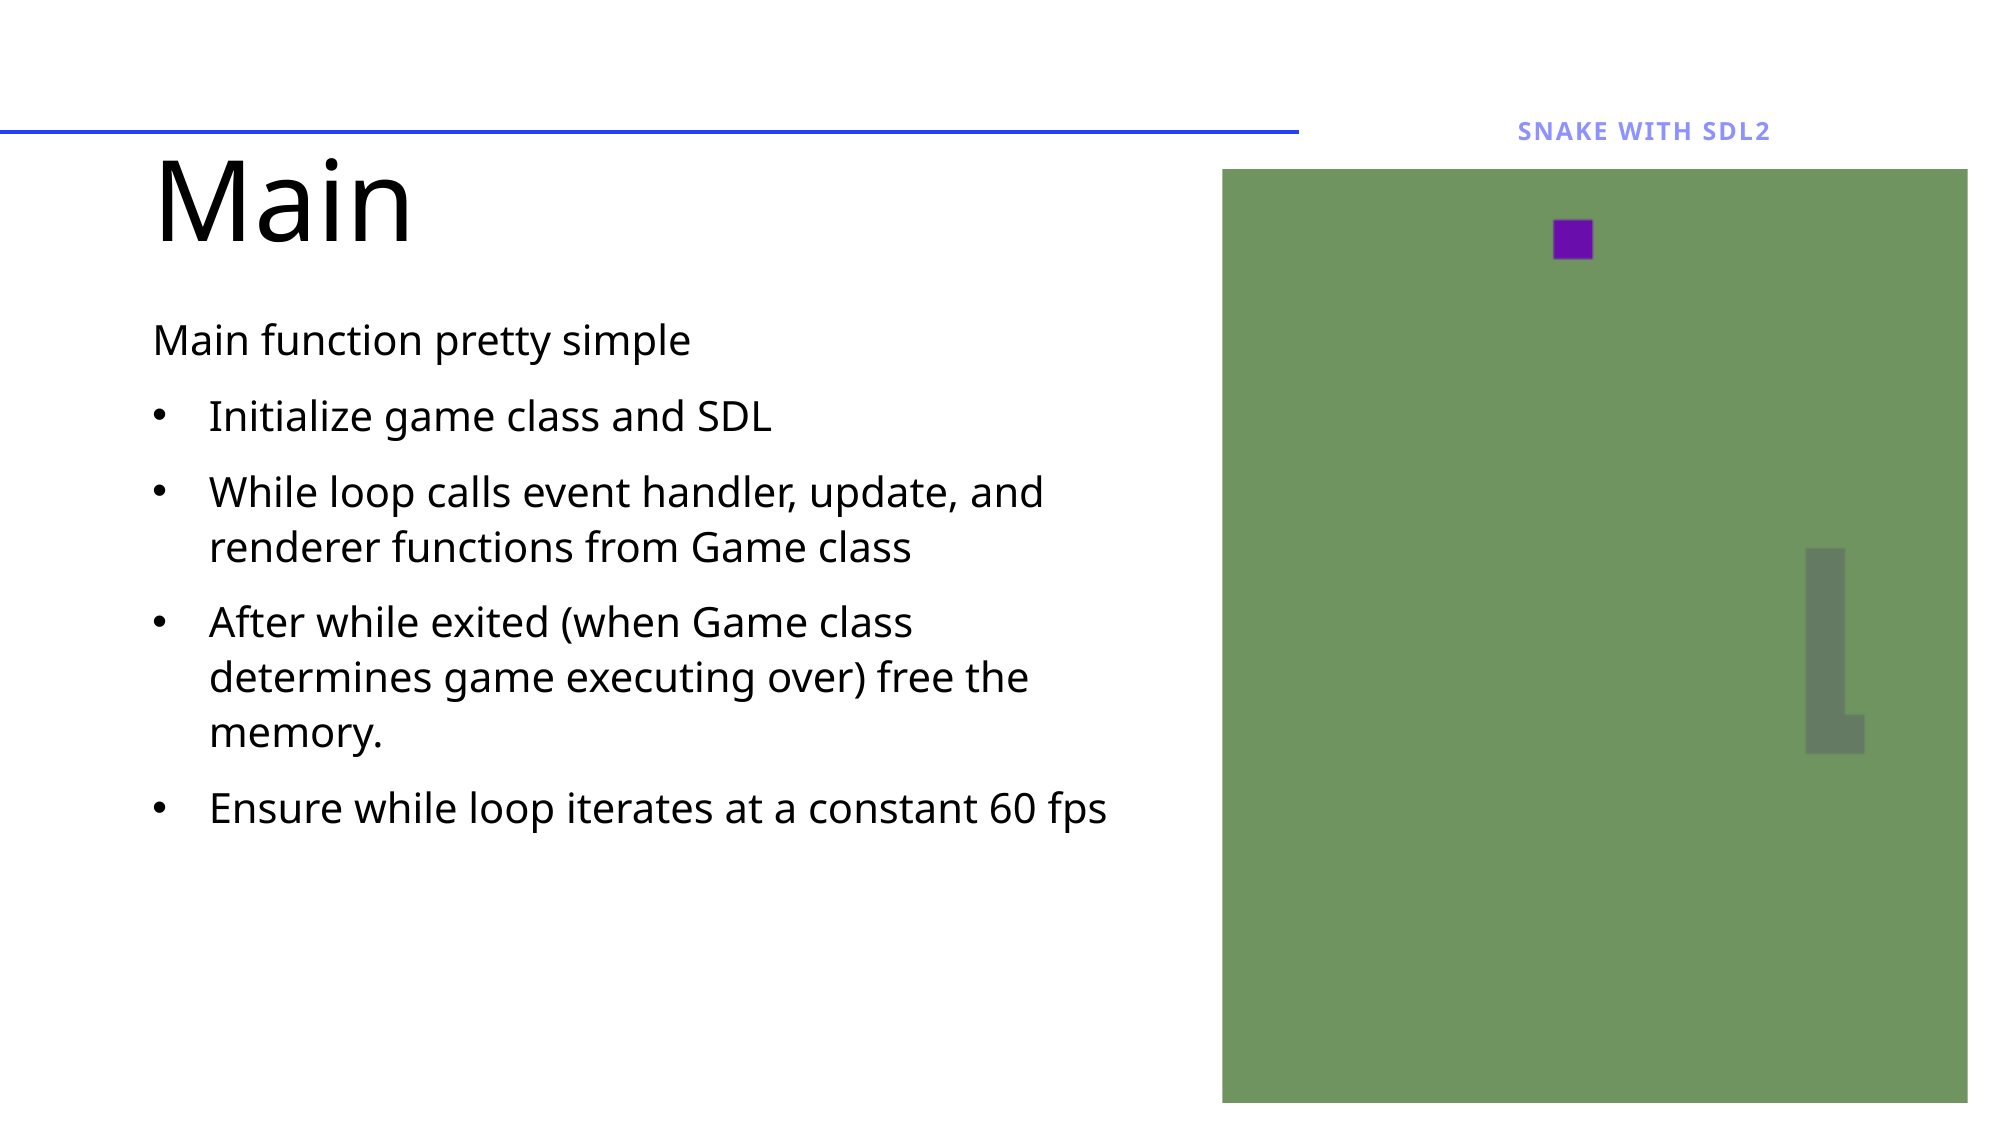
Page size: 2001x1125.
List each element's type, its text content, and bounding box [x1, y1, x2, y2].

footer Snake with sdl2 [1306, 101, 1982, 162]
picture [1222, 169, 1968, 1103]
list Main function pretty simple Initialize game class and SDL While loop calls event handler, update, and renderer functions from Game class After while exited (when Game class determines game executing over) free the memory. Ensure while loop iterates at a constant 60 fps [137, 301, 1153, 1078]
title Main [137, 79, 1153, 274]
